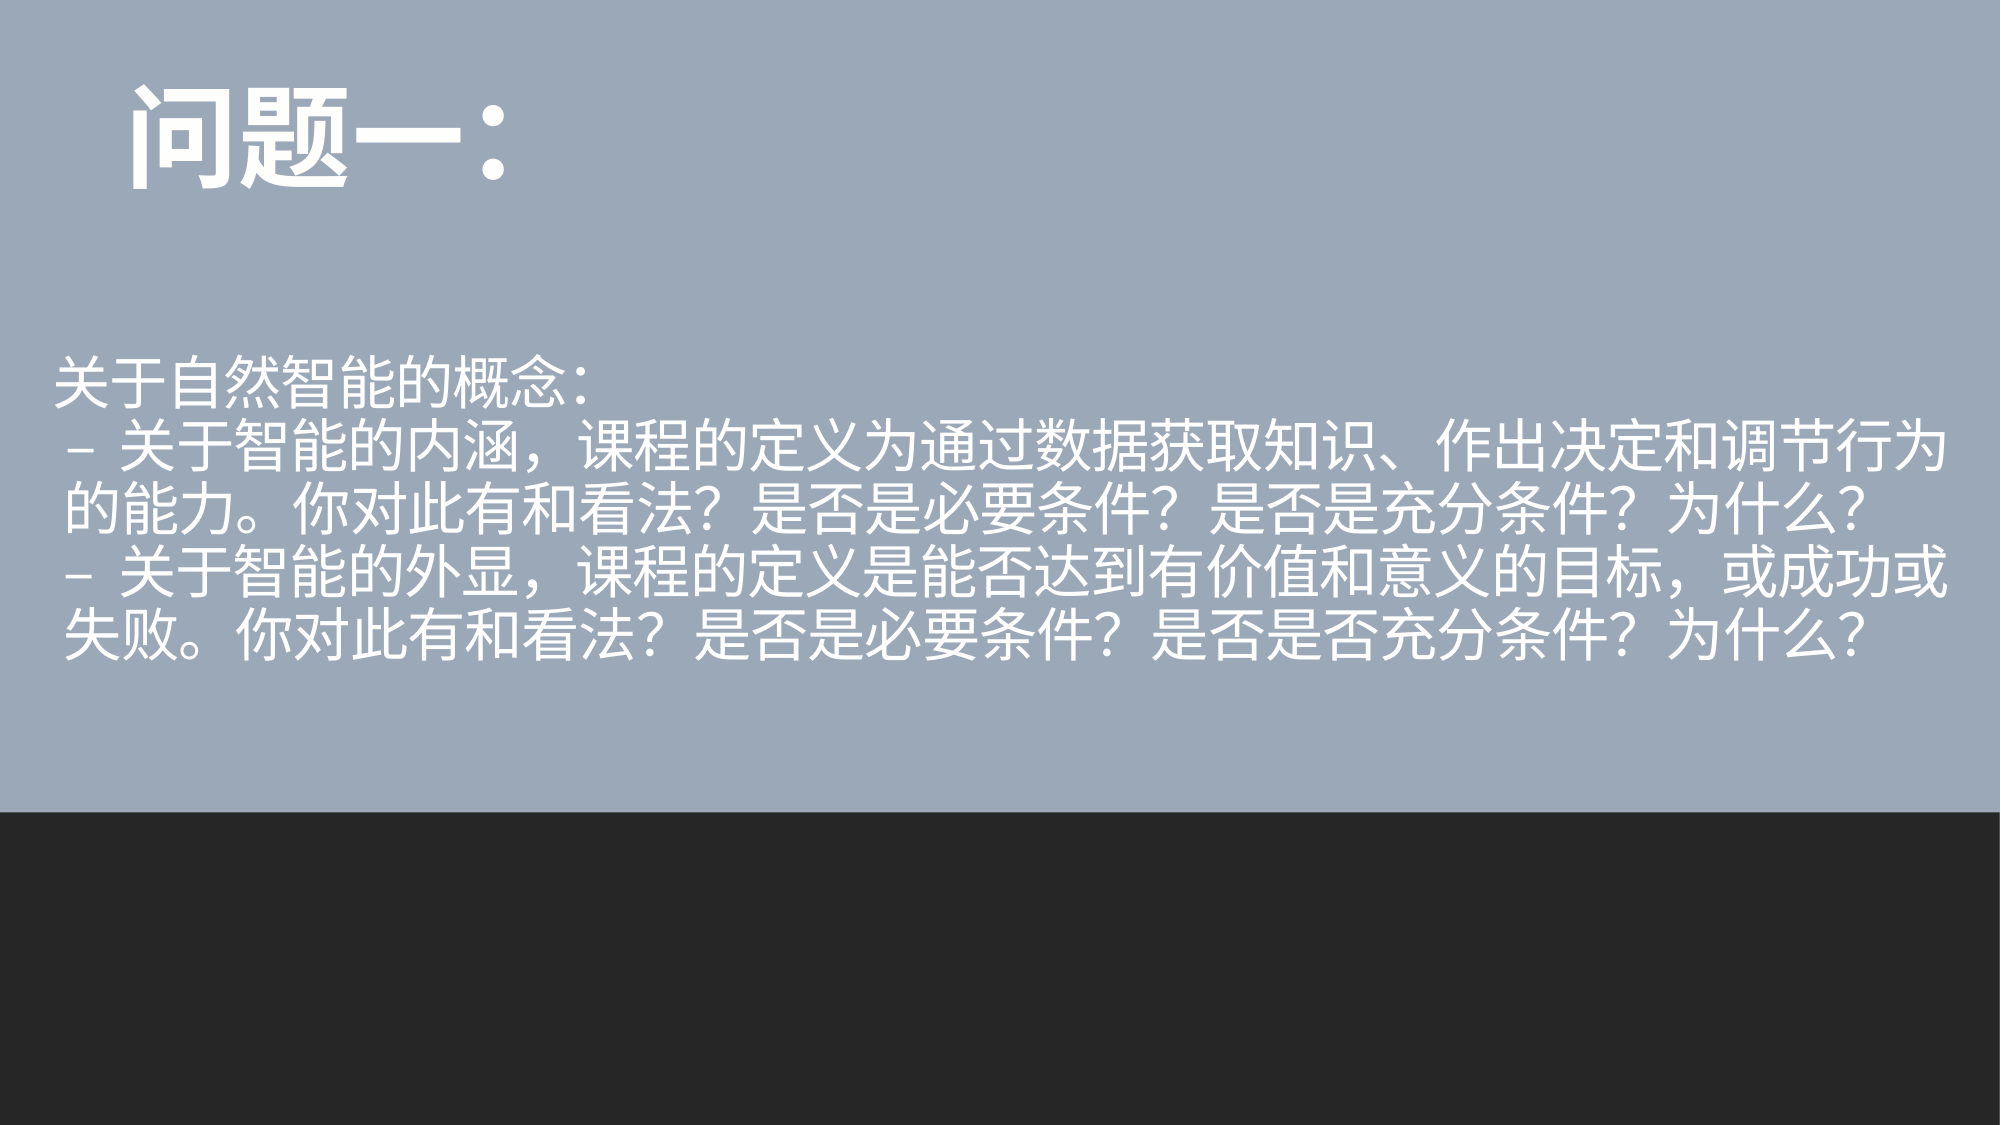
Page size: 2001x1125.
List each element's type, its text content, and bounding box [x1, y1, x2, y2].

text_box 问题一： [110, 59, 594, 210]
text_box [0, 0, 2000, 811]
text_box [0, 811, 2000, 1125]
title 关于自然智能的概念： – 关于智能的内涵，课程的定义为通过数据获取知识、作出决定和调节行为 的能力。你对此有和看法？是否是必要条件？是否是充分条件？为什么？ – 关于智能的外显，课程的定义是能否达到有价值和意义的目标，或成功或 失败。你对此有和看法？是否是必要条件？是否是否充分条件？为什么？ [37, 228, 1982, 796]
